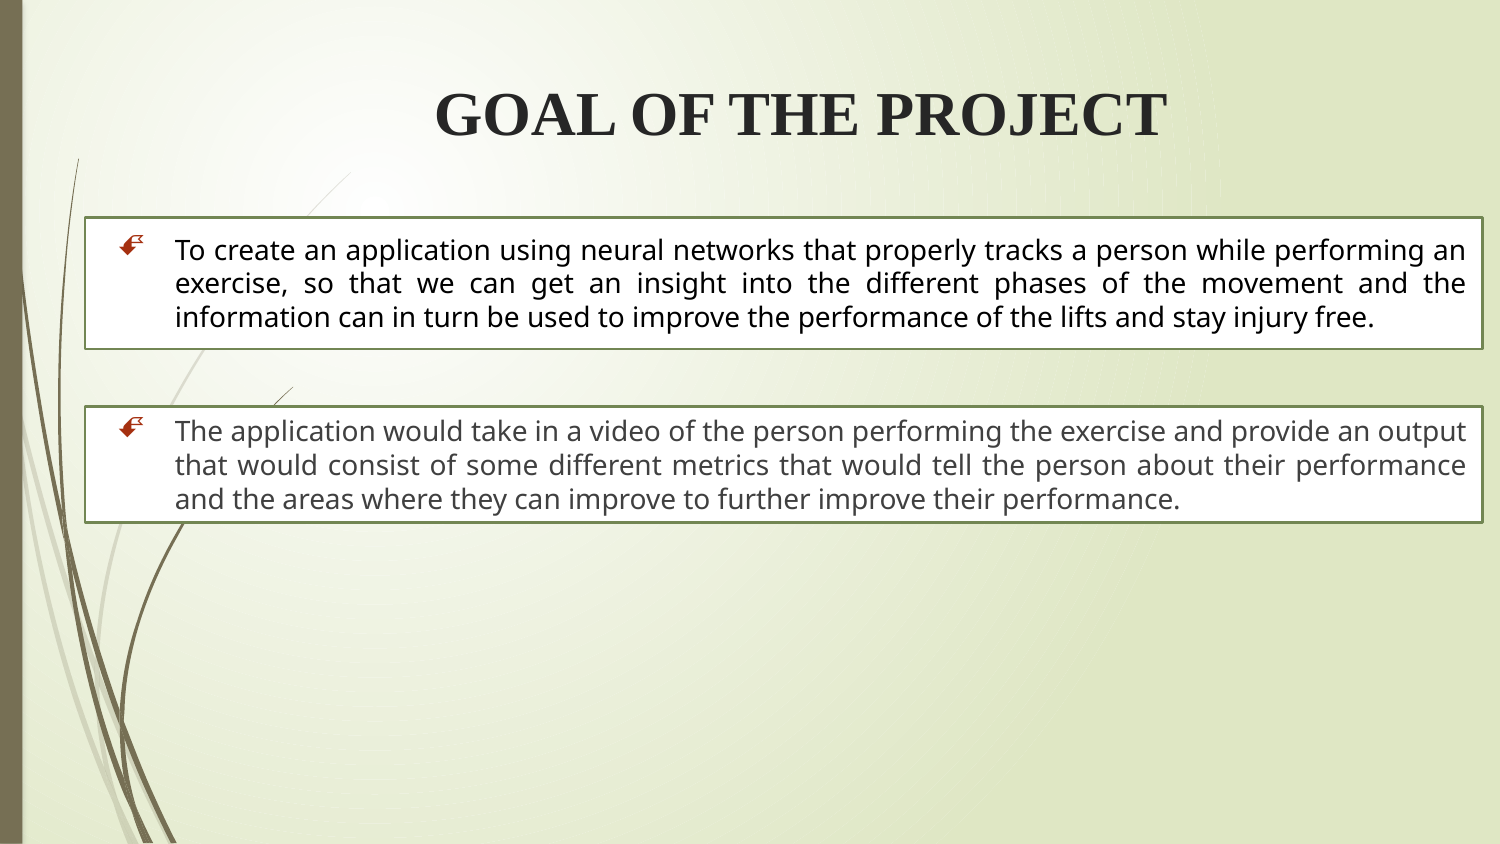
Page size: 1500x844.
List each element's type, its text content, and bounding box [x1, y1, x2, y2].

text_box The application would take in a video of the person performing the exercise and provide an output that would consist of some different metrics that would tell the person about their performance and the areas where they can improve to further improve their performance. [84, 405, 1484, 524]
title GOAL OF THE PROJECT [102, 57, 1500, 164]
list To create an application using neural networks that properly tracks a person while performing an exercise, so that we can get an insight into the different phases of the movement and the information can in turn be used to improve the performance of the lifts and stay injury free. [84, 216, 1484, 350]
